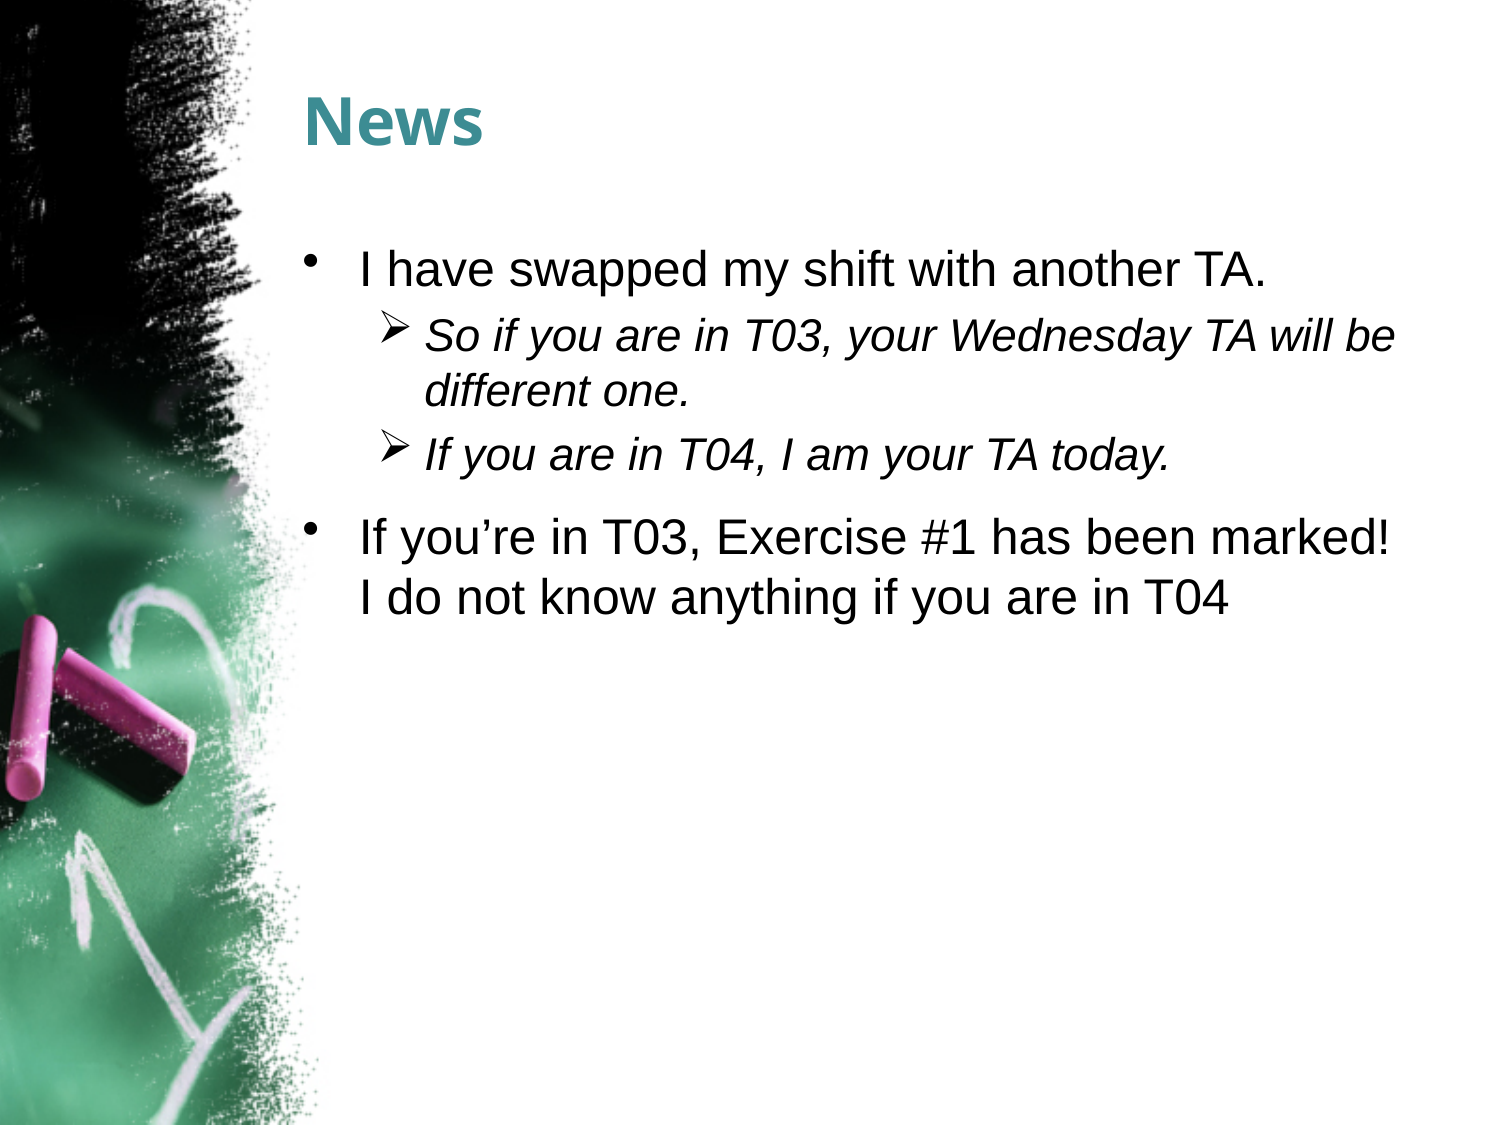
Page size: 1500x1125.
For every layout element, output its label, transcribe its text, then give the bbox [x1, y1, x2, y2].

picture [0, 0, 1500, 1125]
title News [287, 50, 1438, 188]
list I have swapped my shift with another TA. So if you are in T03, your Wednesday TA will be different one. If you are in T04, I am your TA today. If you’re in T03, Exercise #1 has been marked! I do not know anything if you are in T04 [287, 228, 1438, 979]
